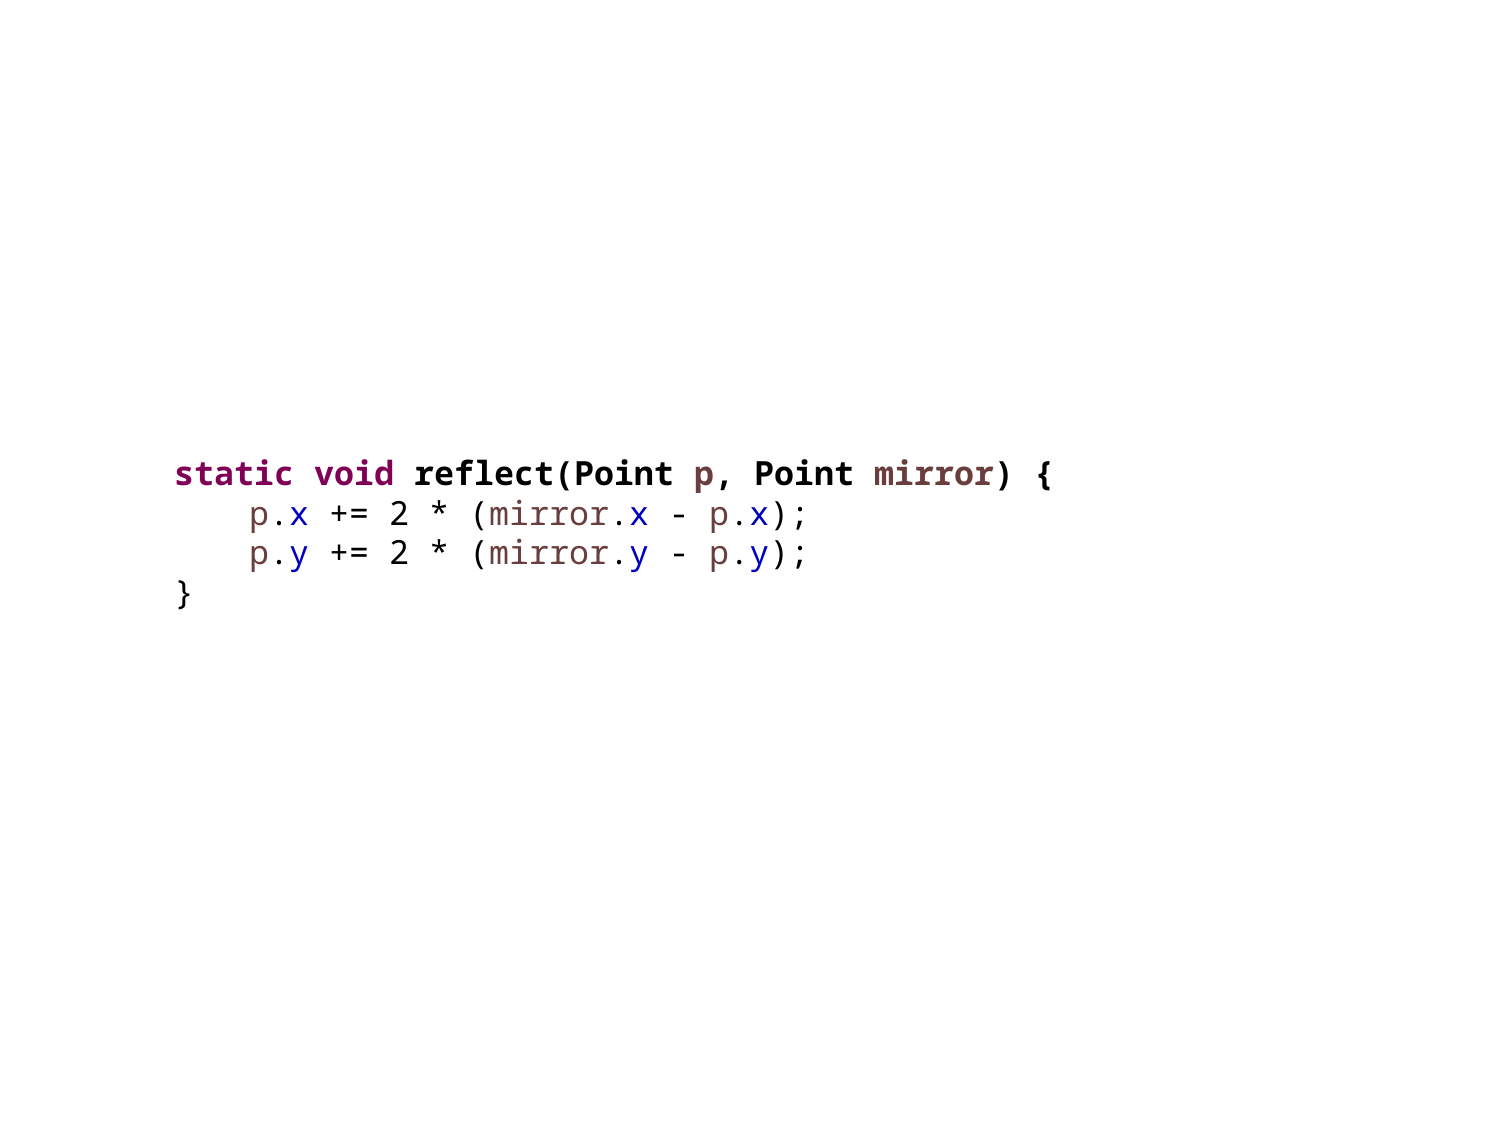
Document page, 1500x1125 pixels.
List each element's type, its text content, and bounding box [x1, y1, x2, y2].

text_box static void reflect(Point p, Point mirror) { p.x += 2 * (mirror.x - p.x); p.y += 2 * (mirror.y - p.y); } [159, 444, 1339, 619]
